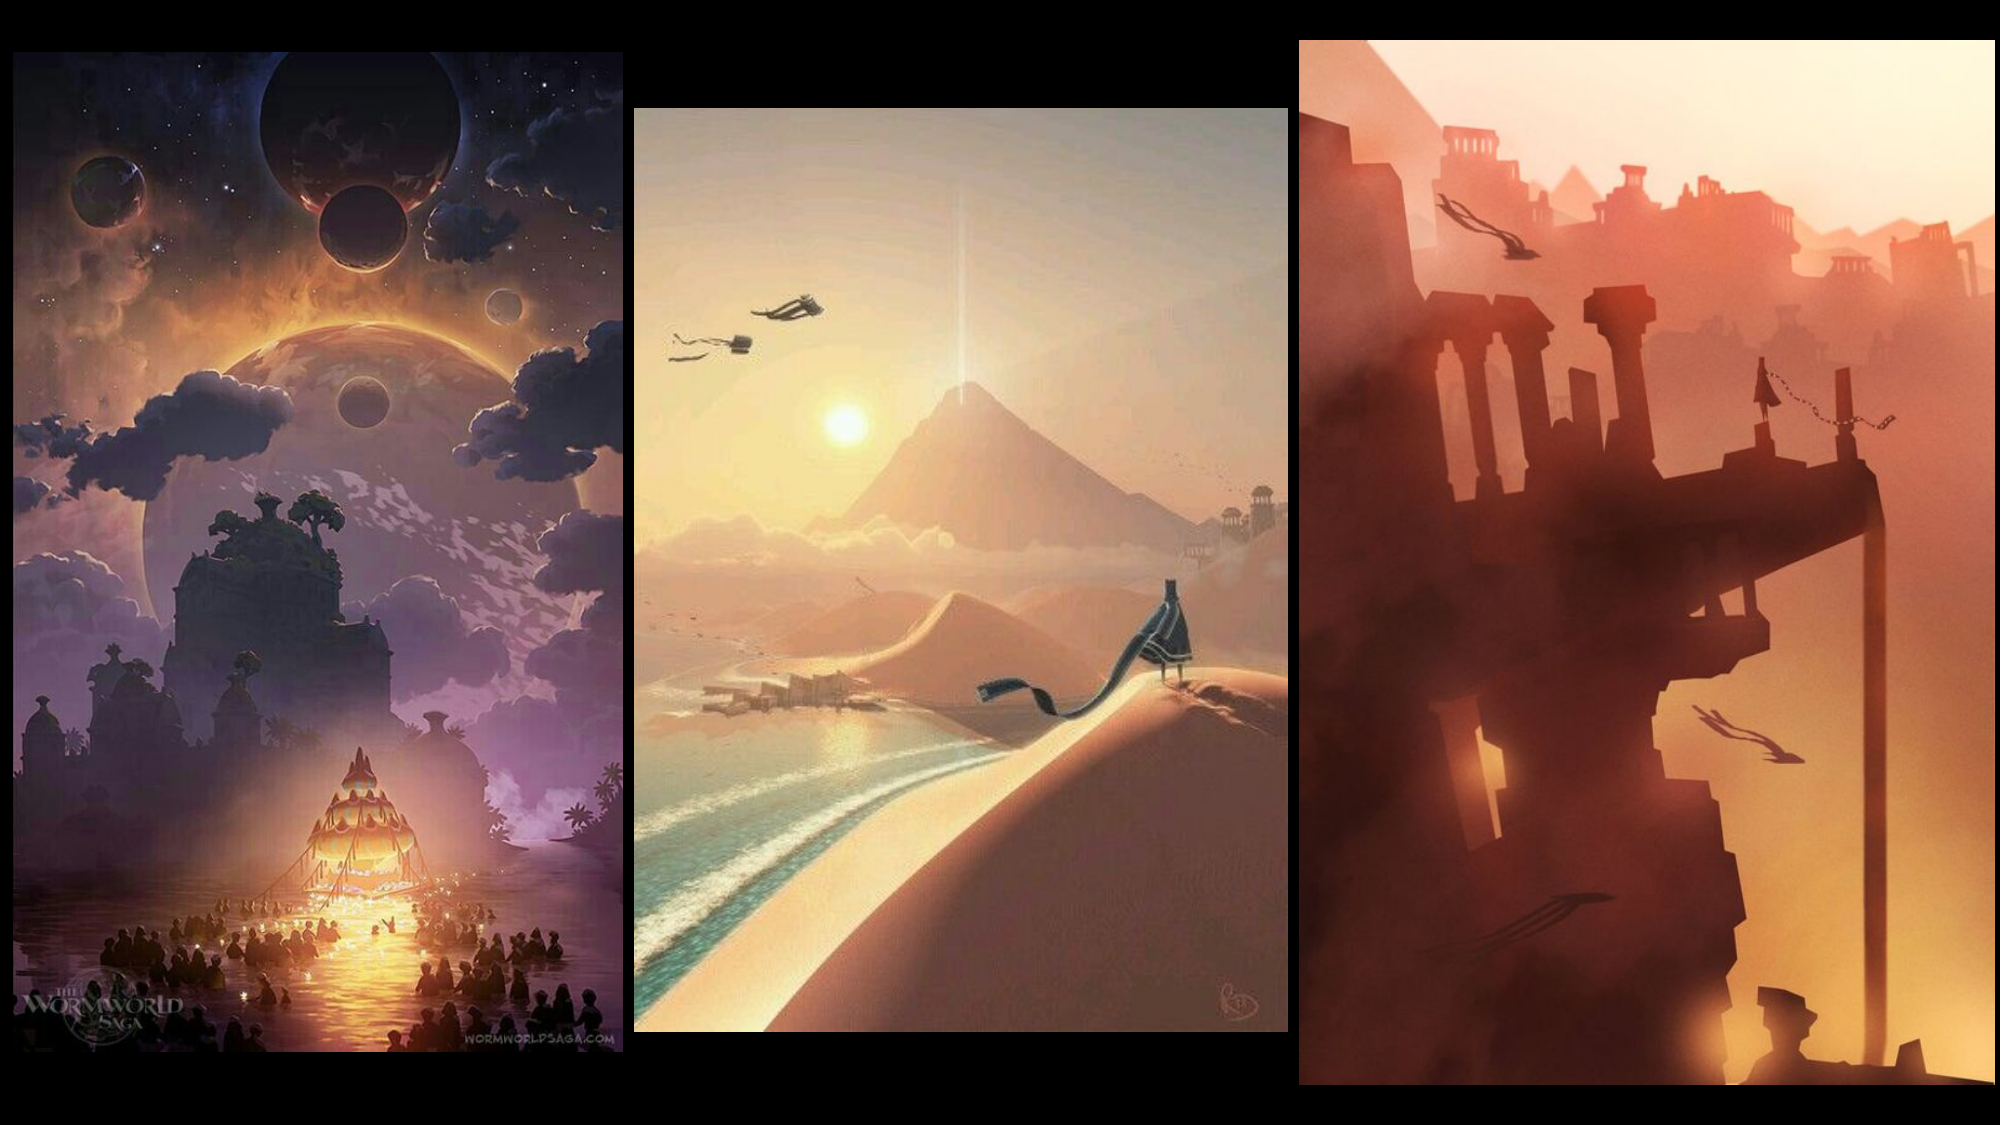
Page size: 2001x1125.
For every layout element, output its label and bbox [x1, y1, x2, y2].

picture [634, 107, 1288, 1032]
picture [1299, 40, 1995, 1085]
picture [13, 52, 624, 1052]
